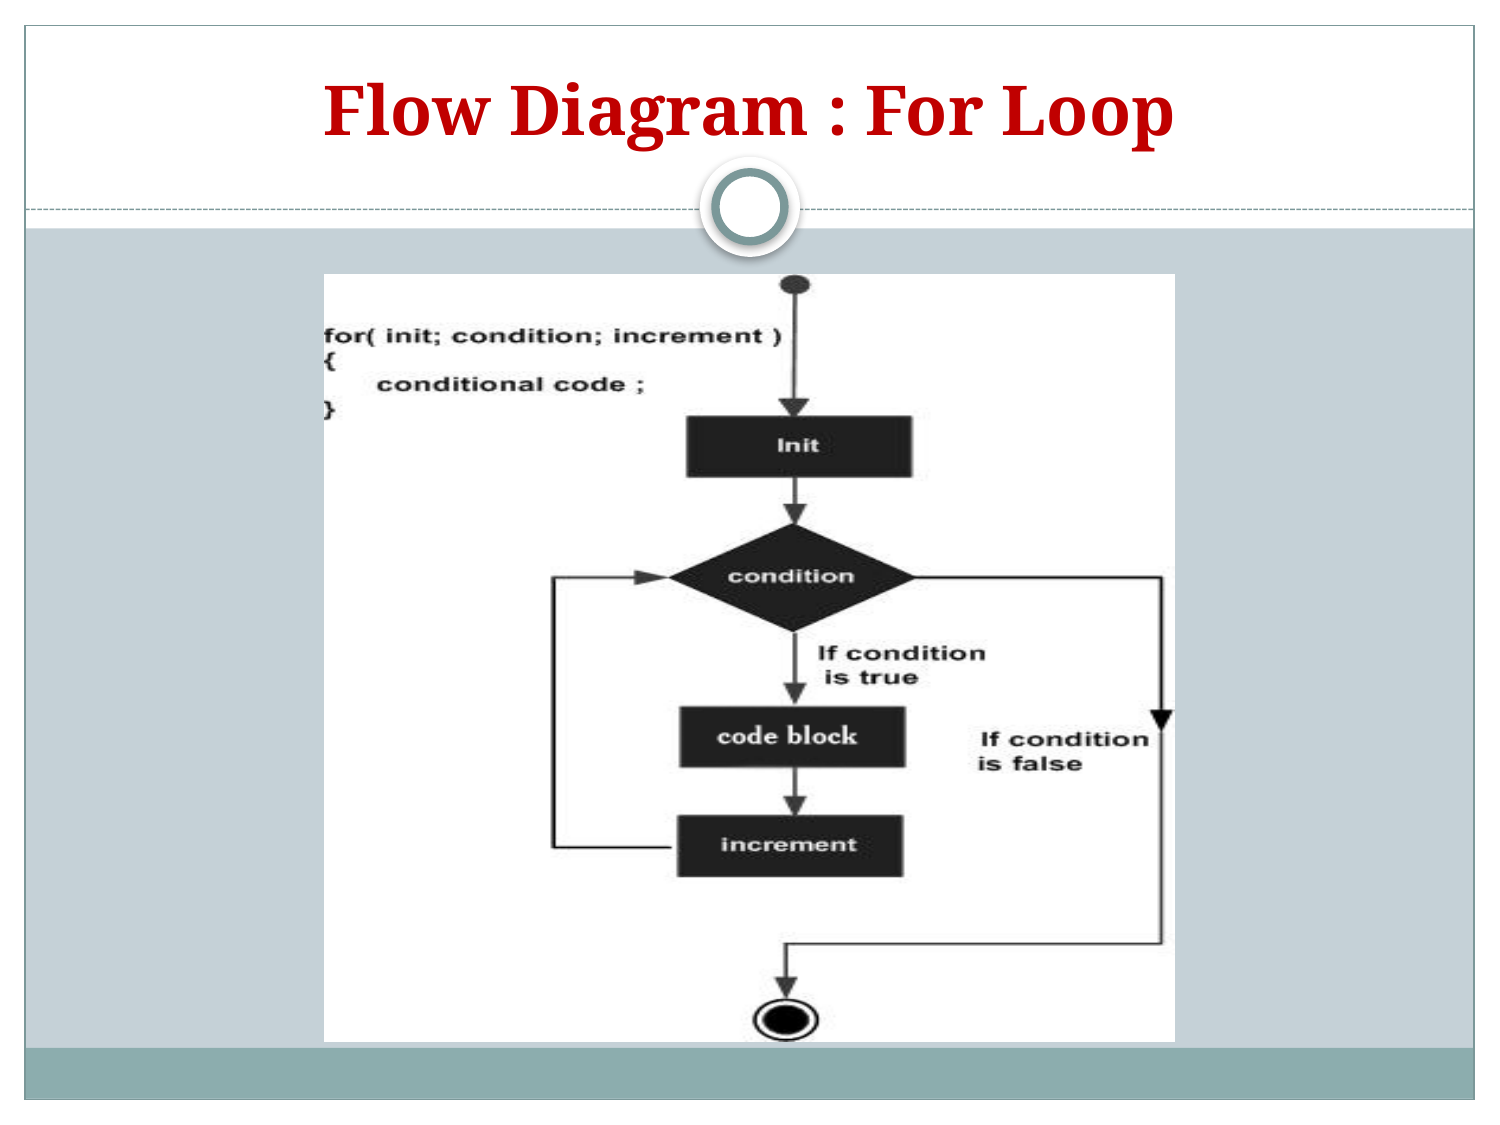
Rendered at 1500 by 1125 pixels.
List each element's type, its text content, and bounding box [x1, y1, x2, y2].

title Flow Diagram : For Loop [75, 27, 1425, 157]
picture [324, 274, 1176, 1042]
